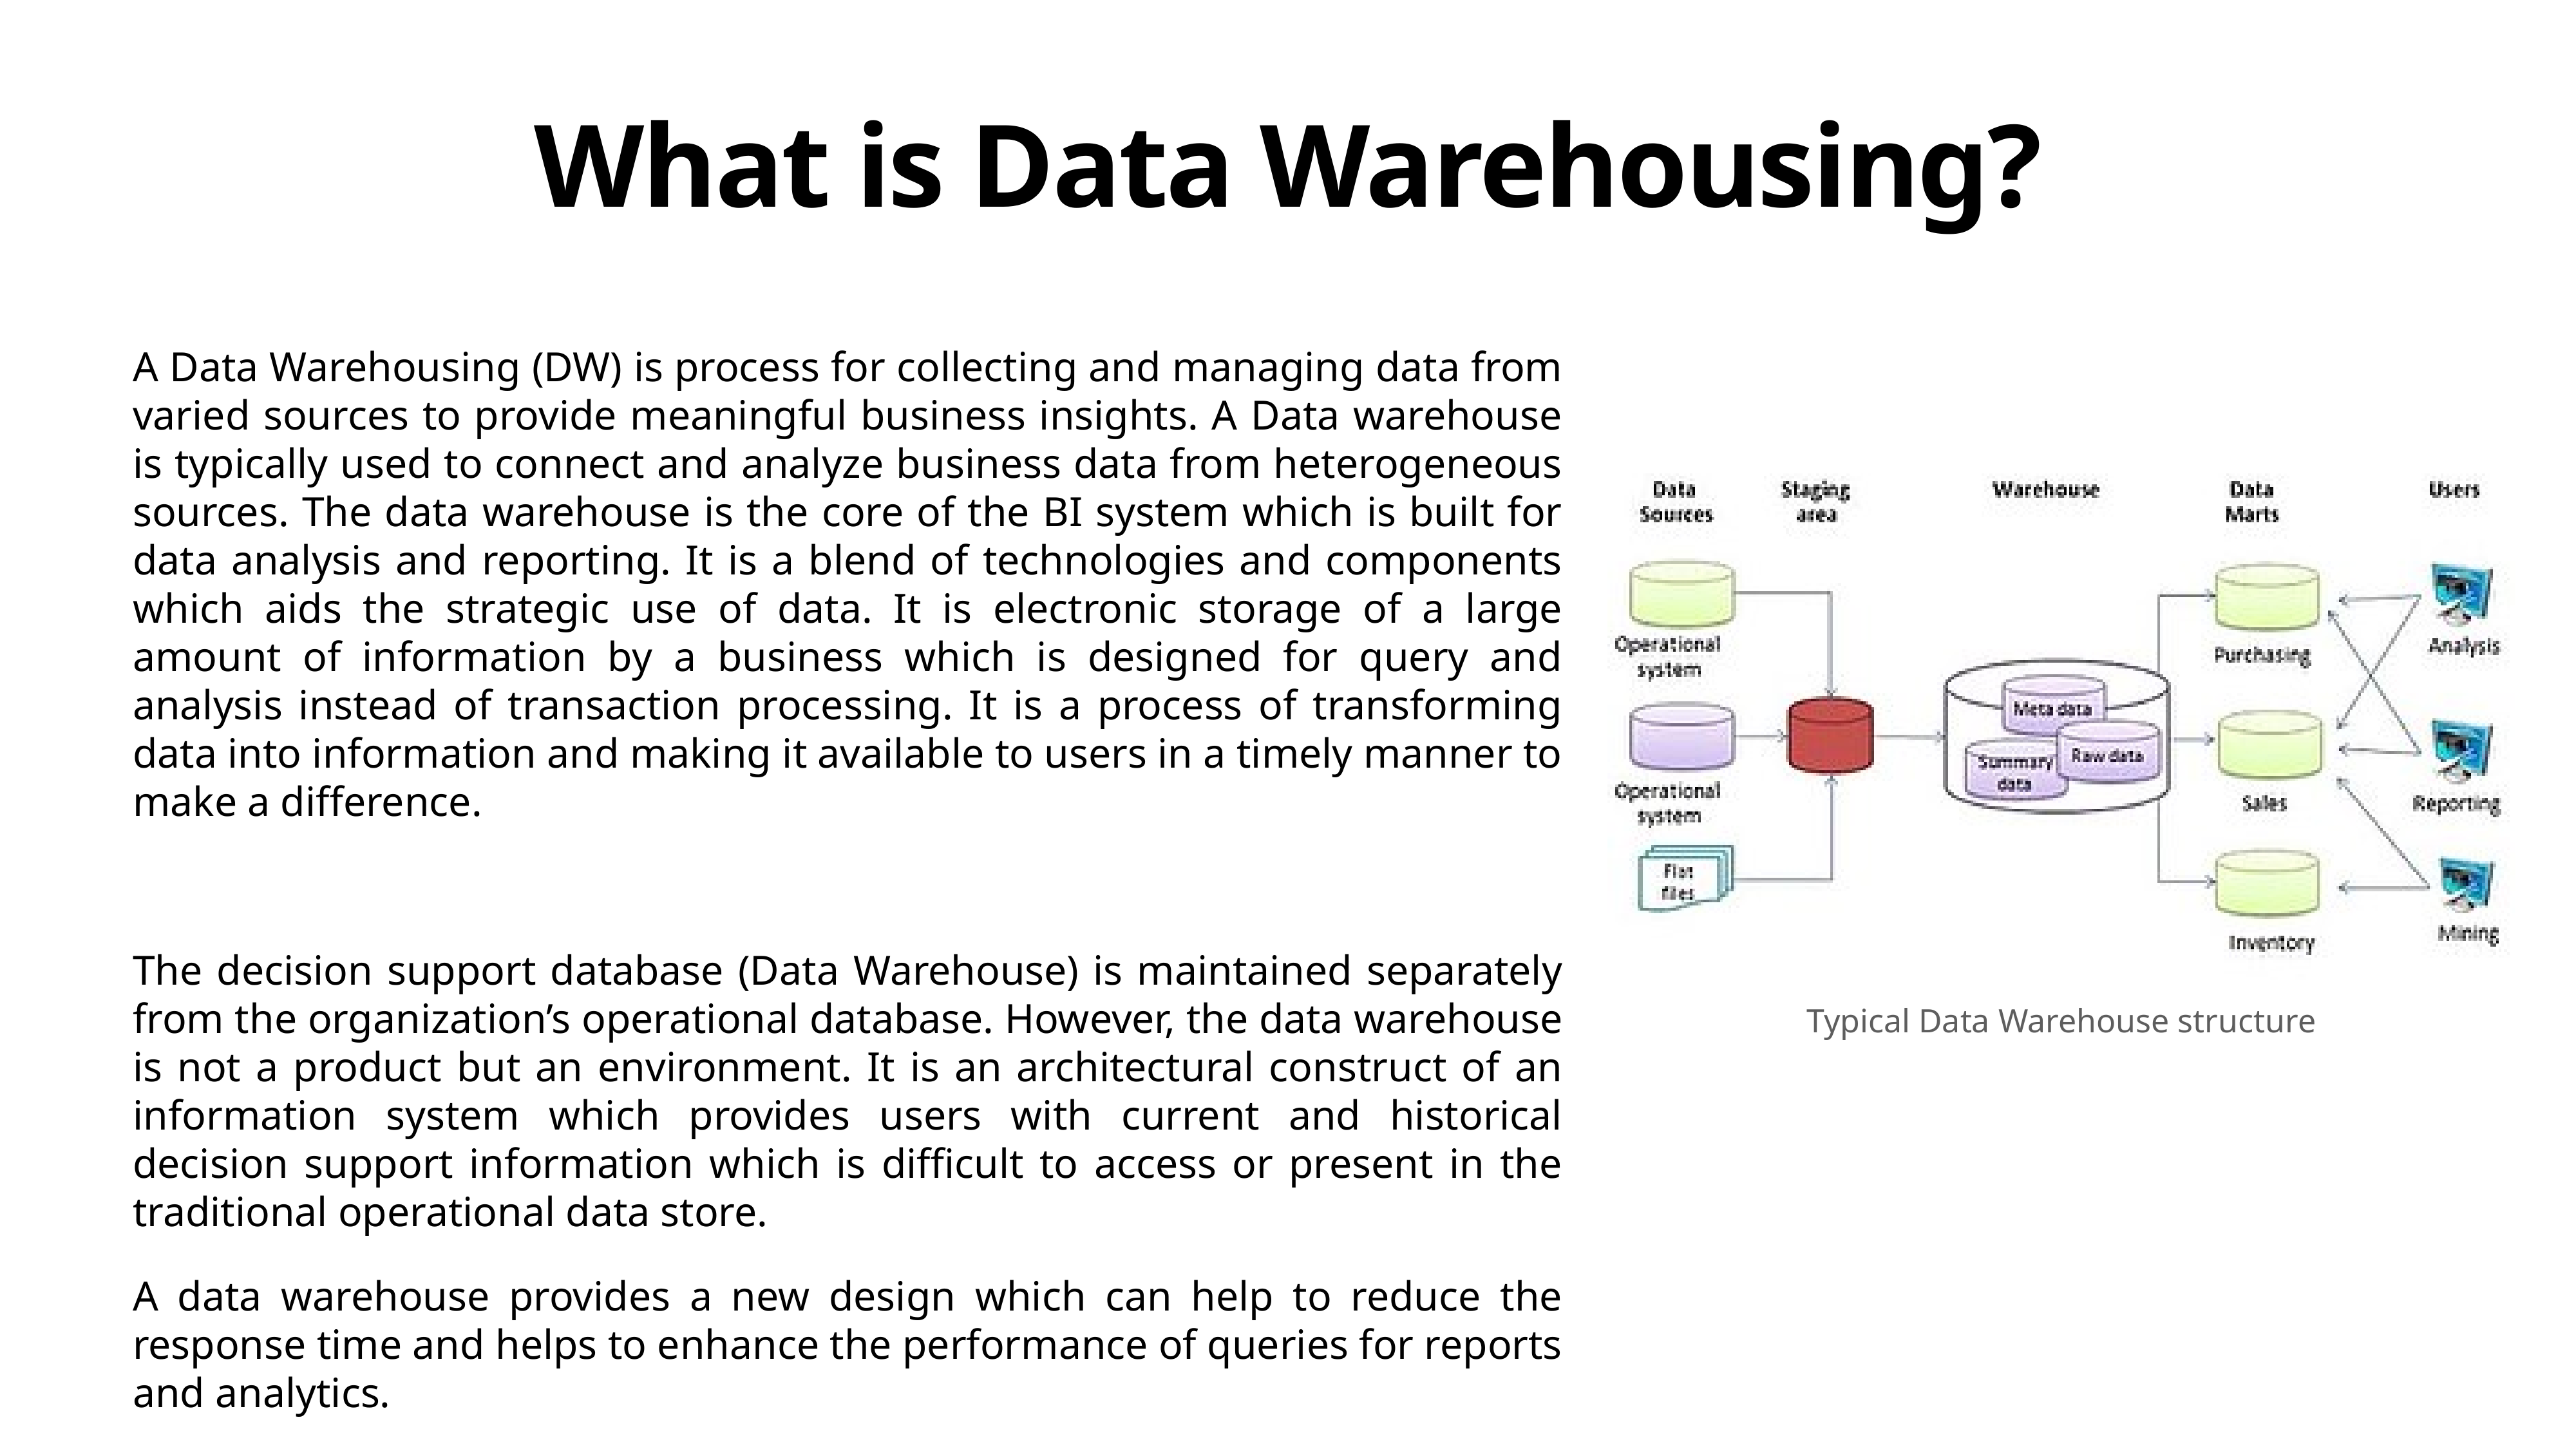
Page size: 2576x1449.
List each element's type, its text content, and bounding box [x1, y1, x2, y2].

title What is Data Warehousing? [127, 113, 2449, 266]
picture [1607, 473, 2515, 1005]
text_box Typical Data Warehouse structure [1801, 1005, 2322, 1045]
list A Data Warehousing (DW) is process for collecting and managing data from varied sources to provide meaningful business insights. A Data warehouse is typically used to connect and analyze business data from heterogeneous sources. The data warehouse is the core of the BI system which is built for data analysis and reporting. It is a blend of technologies and components which aids the strategic use of data. It is electronic storage of a large amount of information by a business which is designed for query and analysis instead of transaction processing. It is a process of transforming data into information and making it available to users in a timely manner to make a difference. The decision support database (Data Warehouse) is maintained separately from the organization’s operational database. However, the data warehouse is not a product but an environment. It is an architectural construct of an information system which provides users with current and historical decision support information which is difficult to access or present in the traditional operational data store. A data warehouse provides a new design which can help to reduce the response time and helps to enhance the performance of queries for reports and analytics. [127, 336, 1571, 1336]
